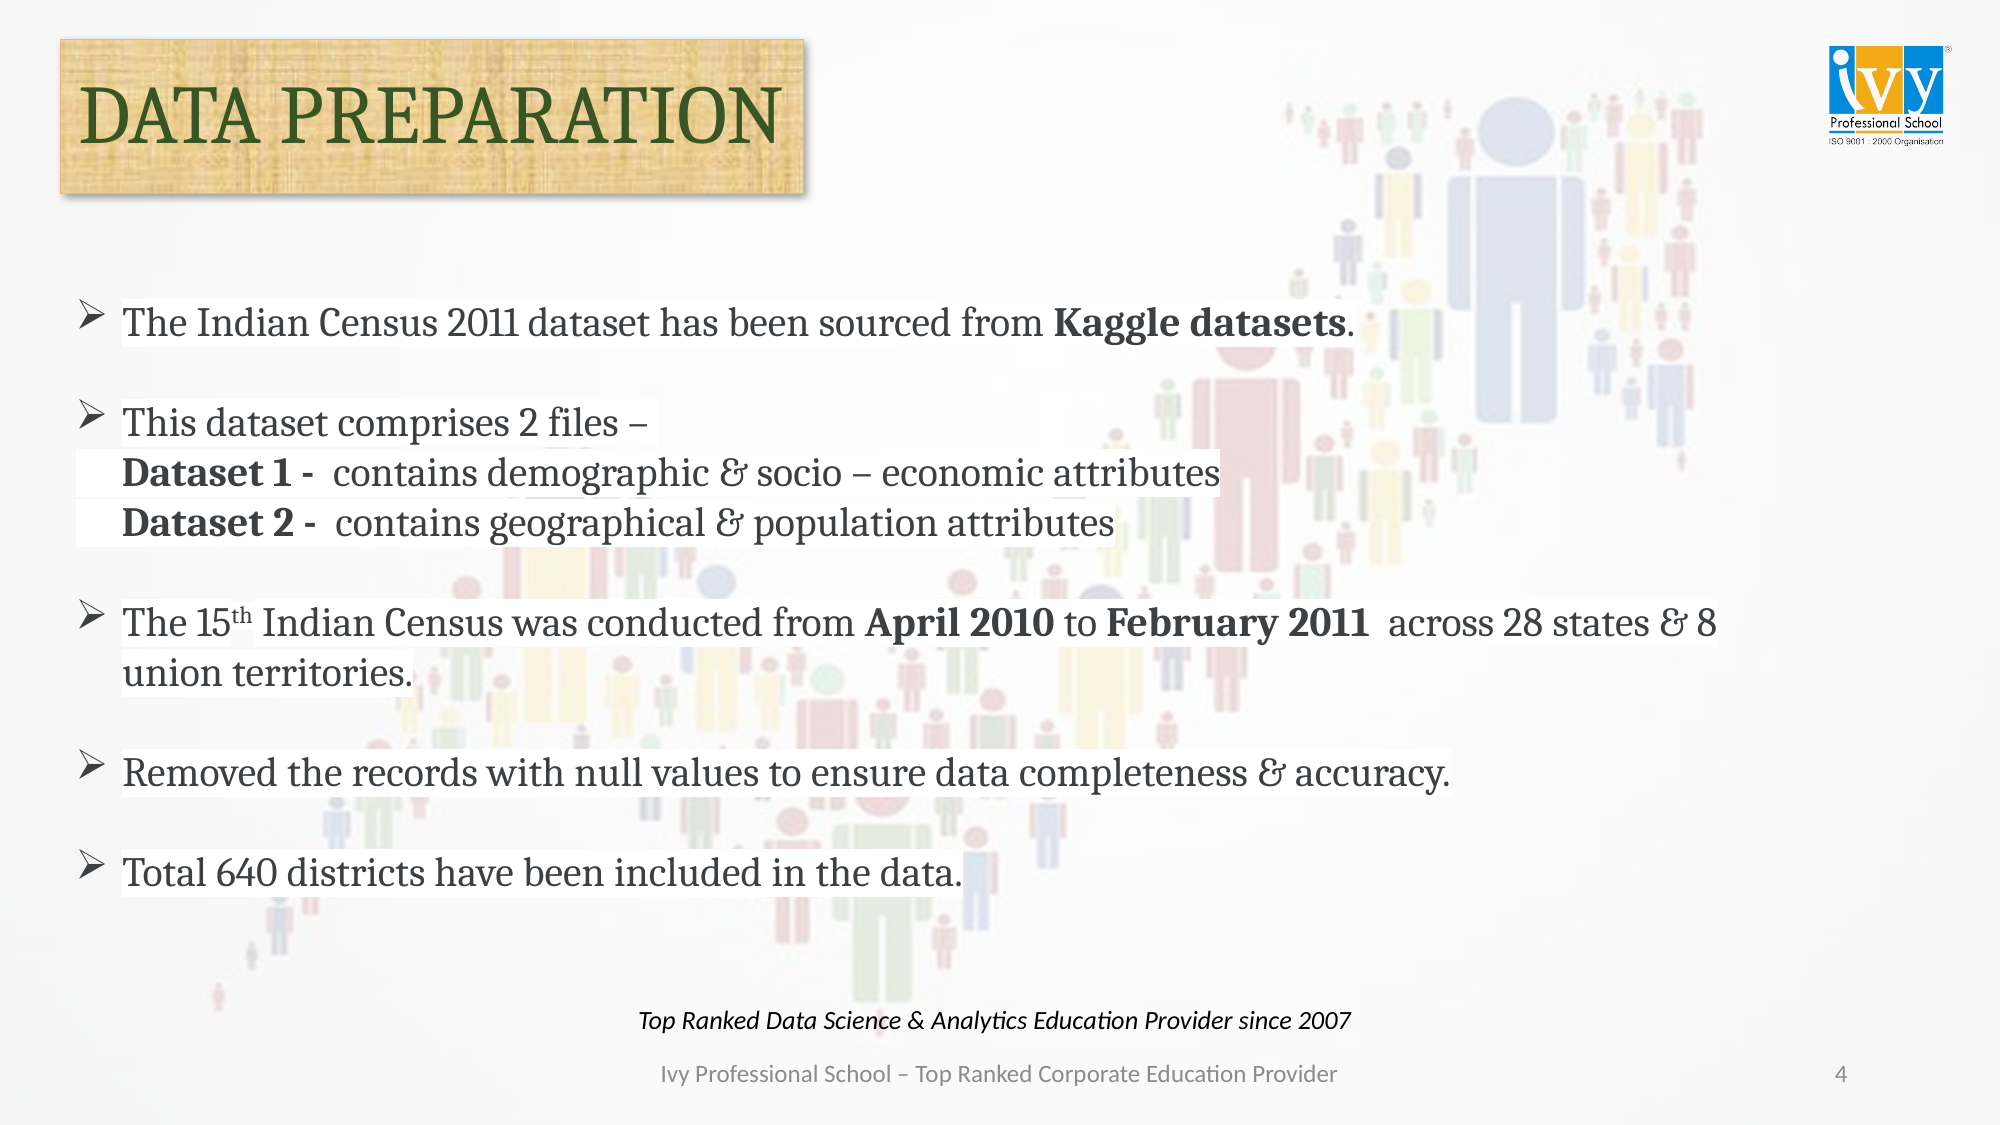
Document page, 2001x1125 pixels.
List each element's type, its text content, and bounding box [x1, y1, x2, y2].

subtitle Top Ranked Data Science & Analytics Education Provider since 2007 [397, 948, 1592, 1043]
picture [1825, 42, 1955, 149]
text_box The Indian Census 2011 dataset has been sourced from Kaggle datasets. This dataset comprises 2 files – Dataset 1 - contains demographic & socio – economic attributes Dataset 2 - contains geographical & population attributes The 15th Indian Census was conducted from April 2010 to February 2011 across 28 states & 8 union territories. Removed the records with null values to ensure data completeness & accuracy. Total 640 districts have been included in the data. [60, 242, 1823, 948]
title DATA PREPARATION [60, 39, 804, 194]
slide_number 4 [1412, 1042, 1863, 1103]
